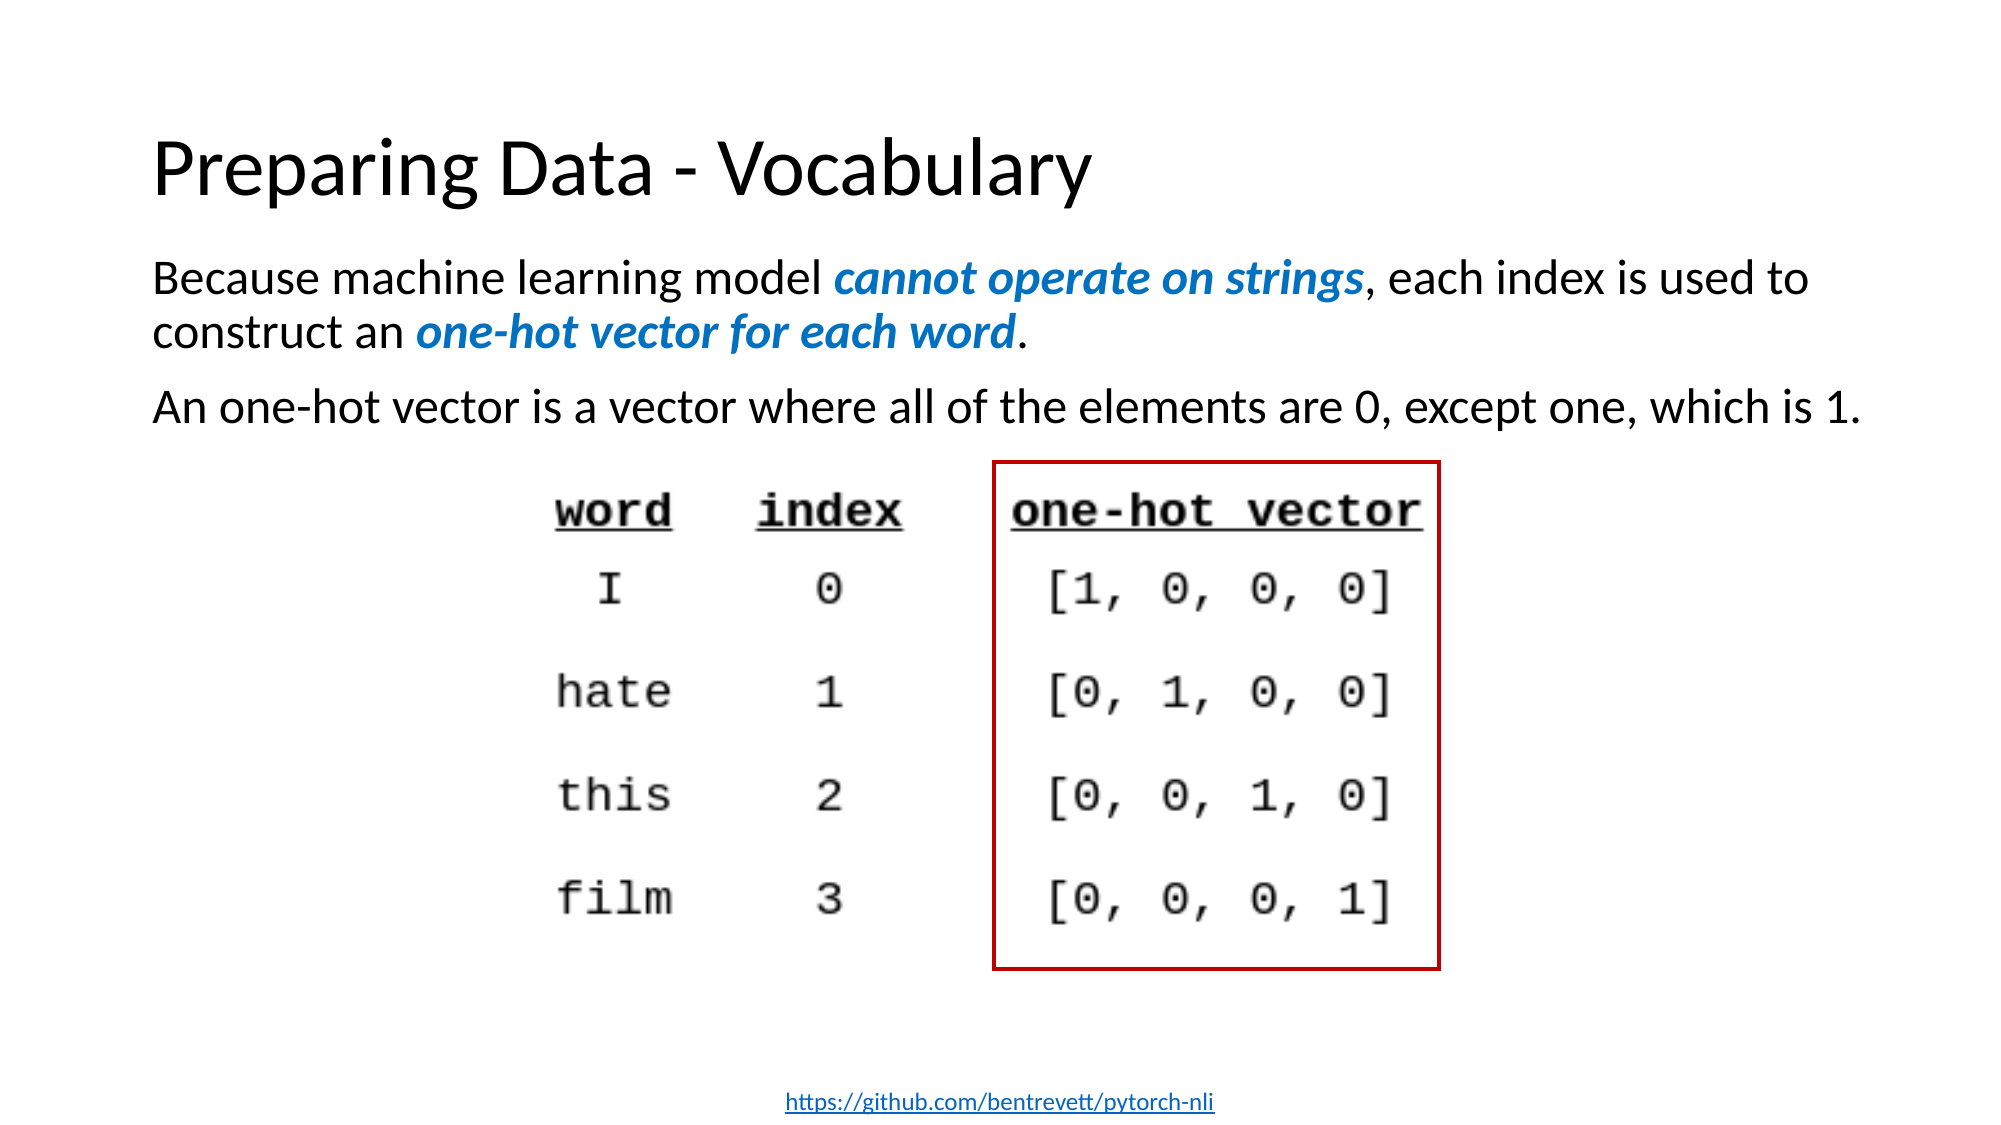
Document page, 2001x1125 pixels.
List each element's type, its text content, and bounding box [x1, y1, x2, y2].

text_box [993, 930, 1440, 970]
title Preparing Data - Vocabulary [137, 59, 1863, 244]
text_box [993, 461, 1440, 488]
picture [554, 488, 1440, 930]
list Because machine learning model cannot operate on strings, each index is used to construct an one-hot vector for each word. An one-hot vector is a vector where all of the elements are 0, except one, which is 1. [137, 244, 1893, 525]
text_box https://github.com/bentrevett/pytorch-nli [0, 1078, 2000, 1125]
